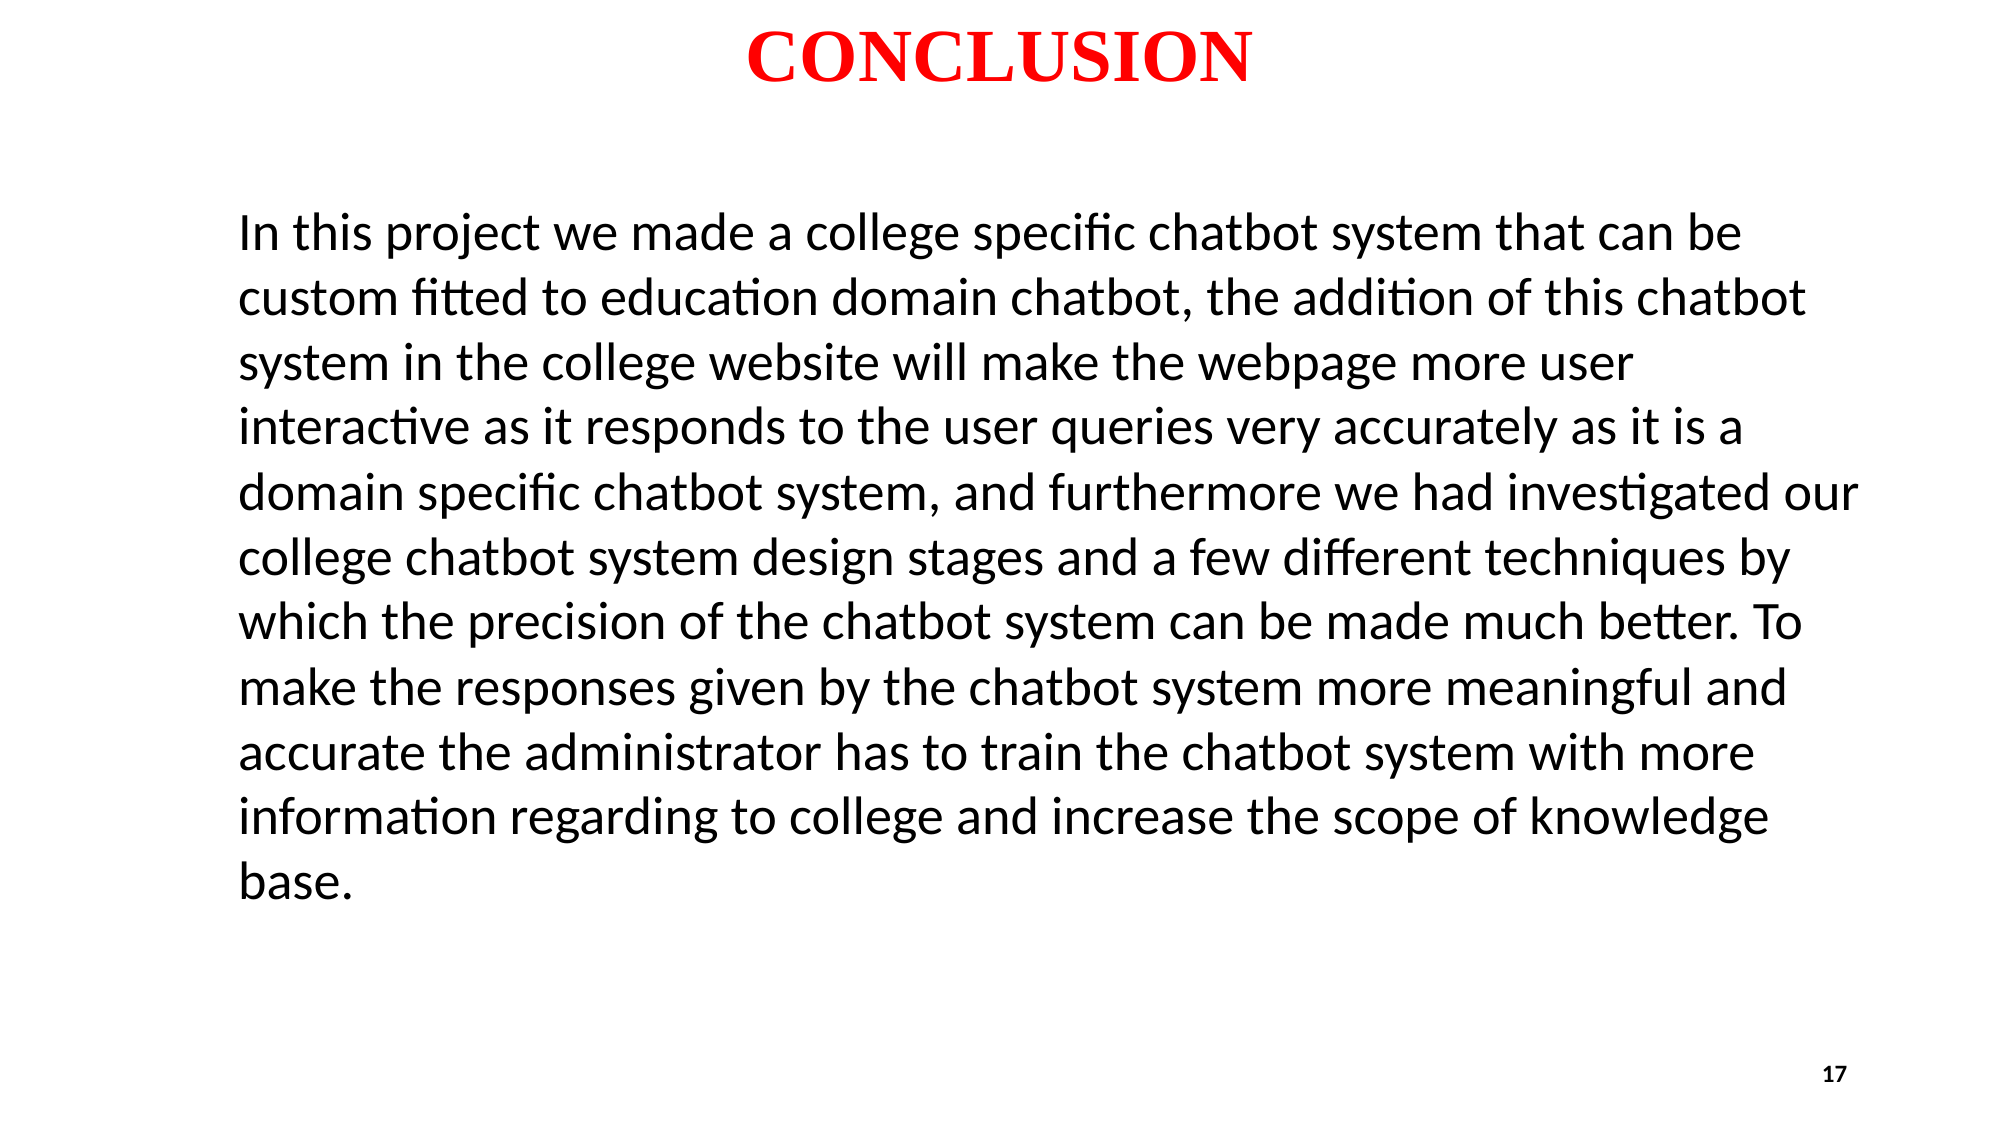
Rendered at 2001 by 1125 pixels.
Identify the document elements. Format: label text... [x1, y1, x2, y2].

slide_number 17 [1412, 1042, 1863, 1103]
text_box In this project we made a college specific chatbot system that can be custom fitted to education domain chatbot, the addition of this chatbot system in the college website will make the webpage more user interactive as it responds to the user queries very accurately as it is a domain specific chatbot system, and furthermore we had investigated our college chatbot system design stages and a few different techniques by which the precision of the chatbot system can be made much better. To make the responses given by the chatbot system more meaningful and accurate the administrator has to train the chatbot system with more information regarding to college and increase the scope of knowledge base. [223, 188, 1895, 918]
title CONCLUSION [0, 3, 2000, 112]
